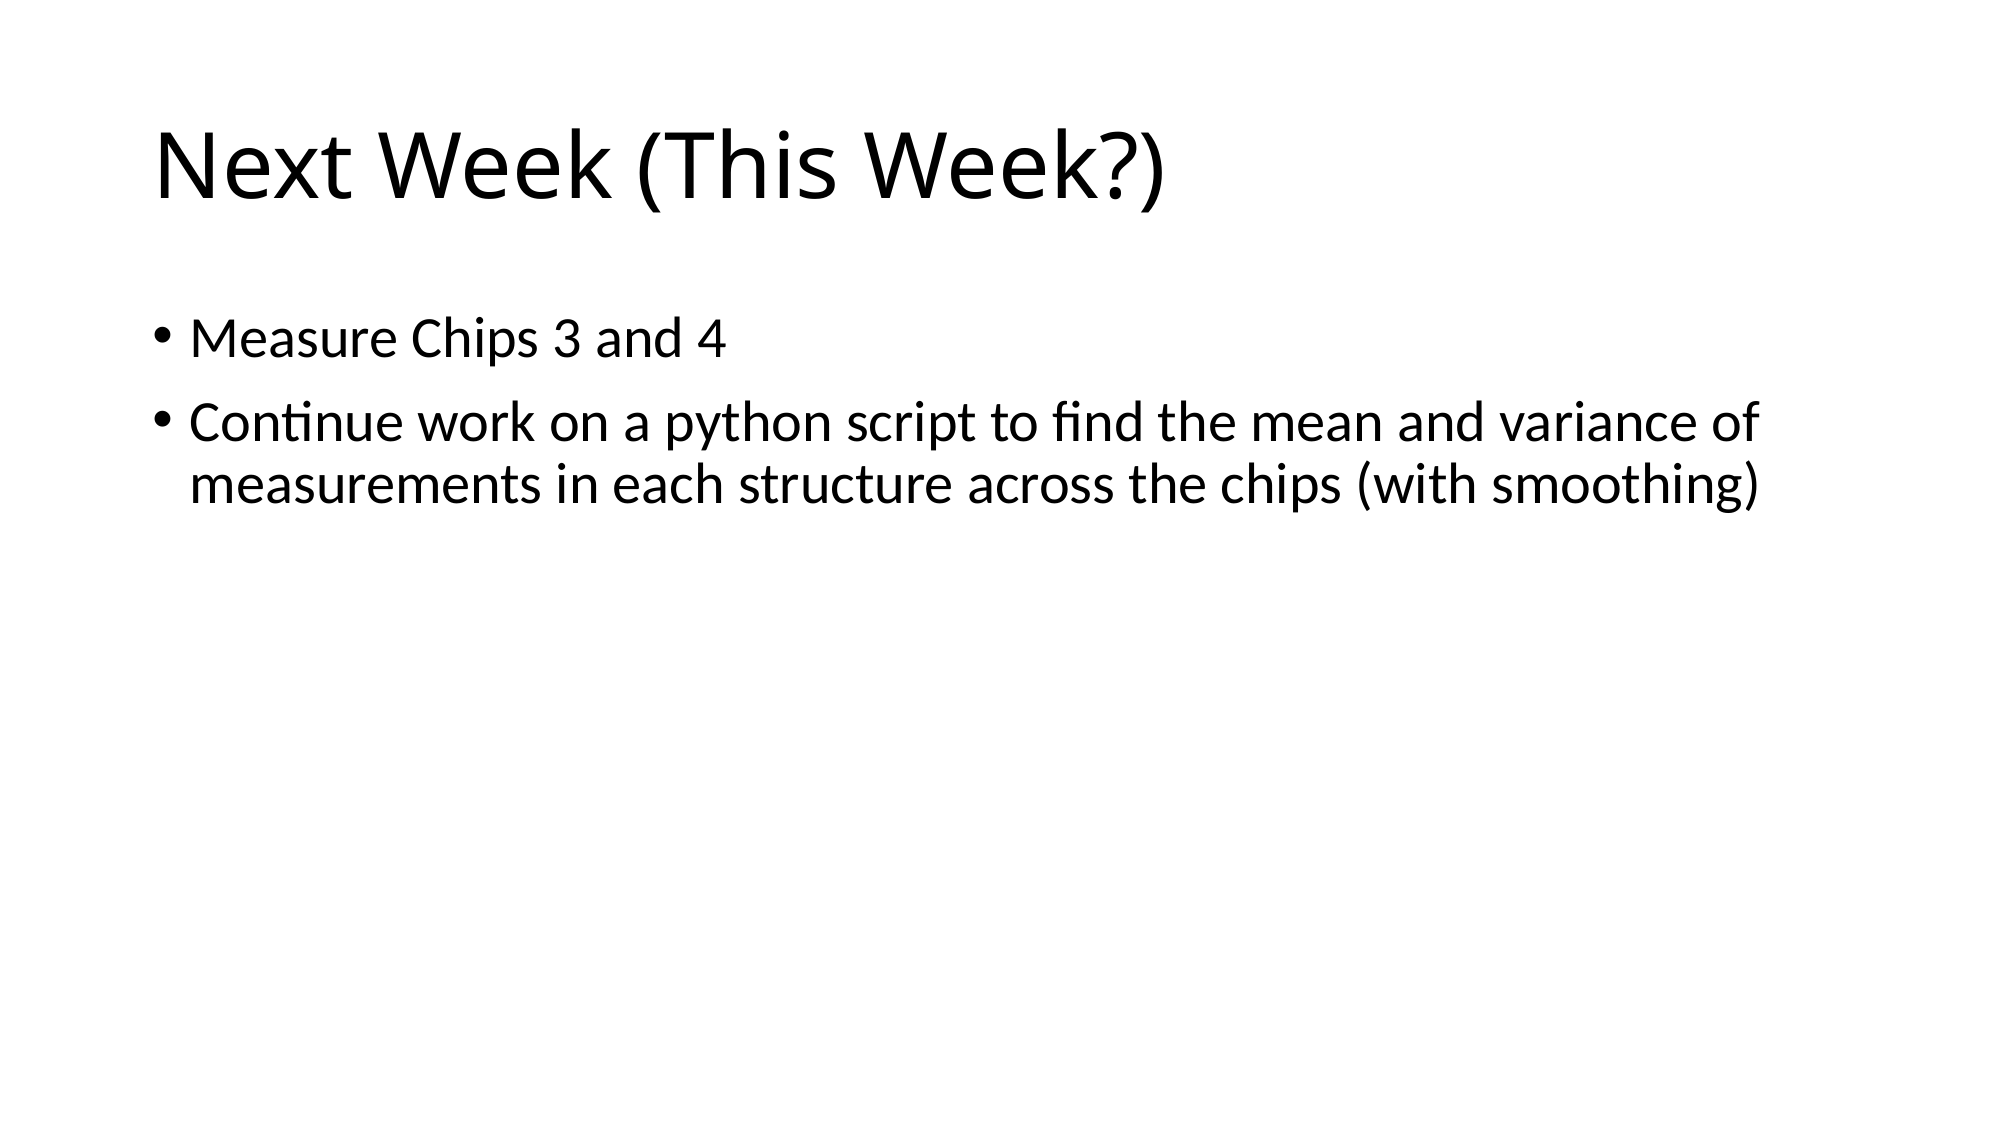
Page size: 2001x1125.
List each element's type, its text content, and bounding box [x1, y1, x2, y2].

list Measure Chips 3 and 4 Continue work on a python script to find the mean and variance of measurements in each structure across the chips (with smoothing) [137, 299, 1863, 1014]
title Next Week (This Week?) [137, 59, 1863, 278]
